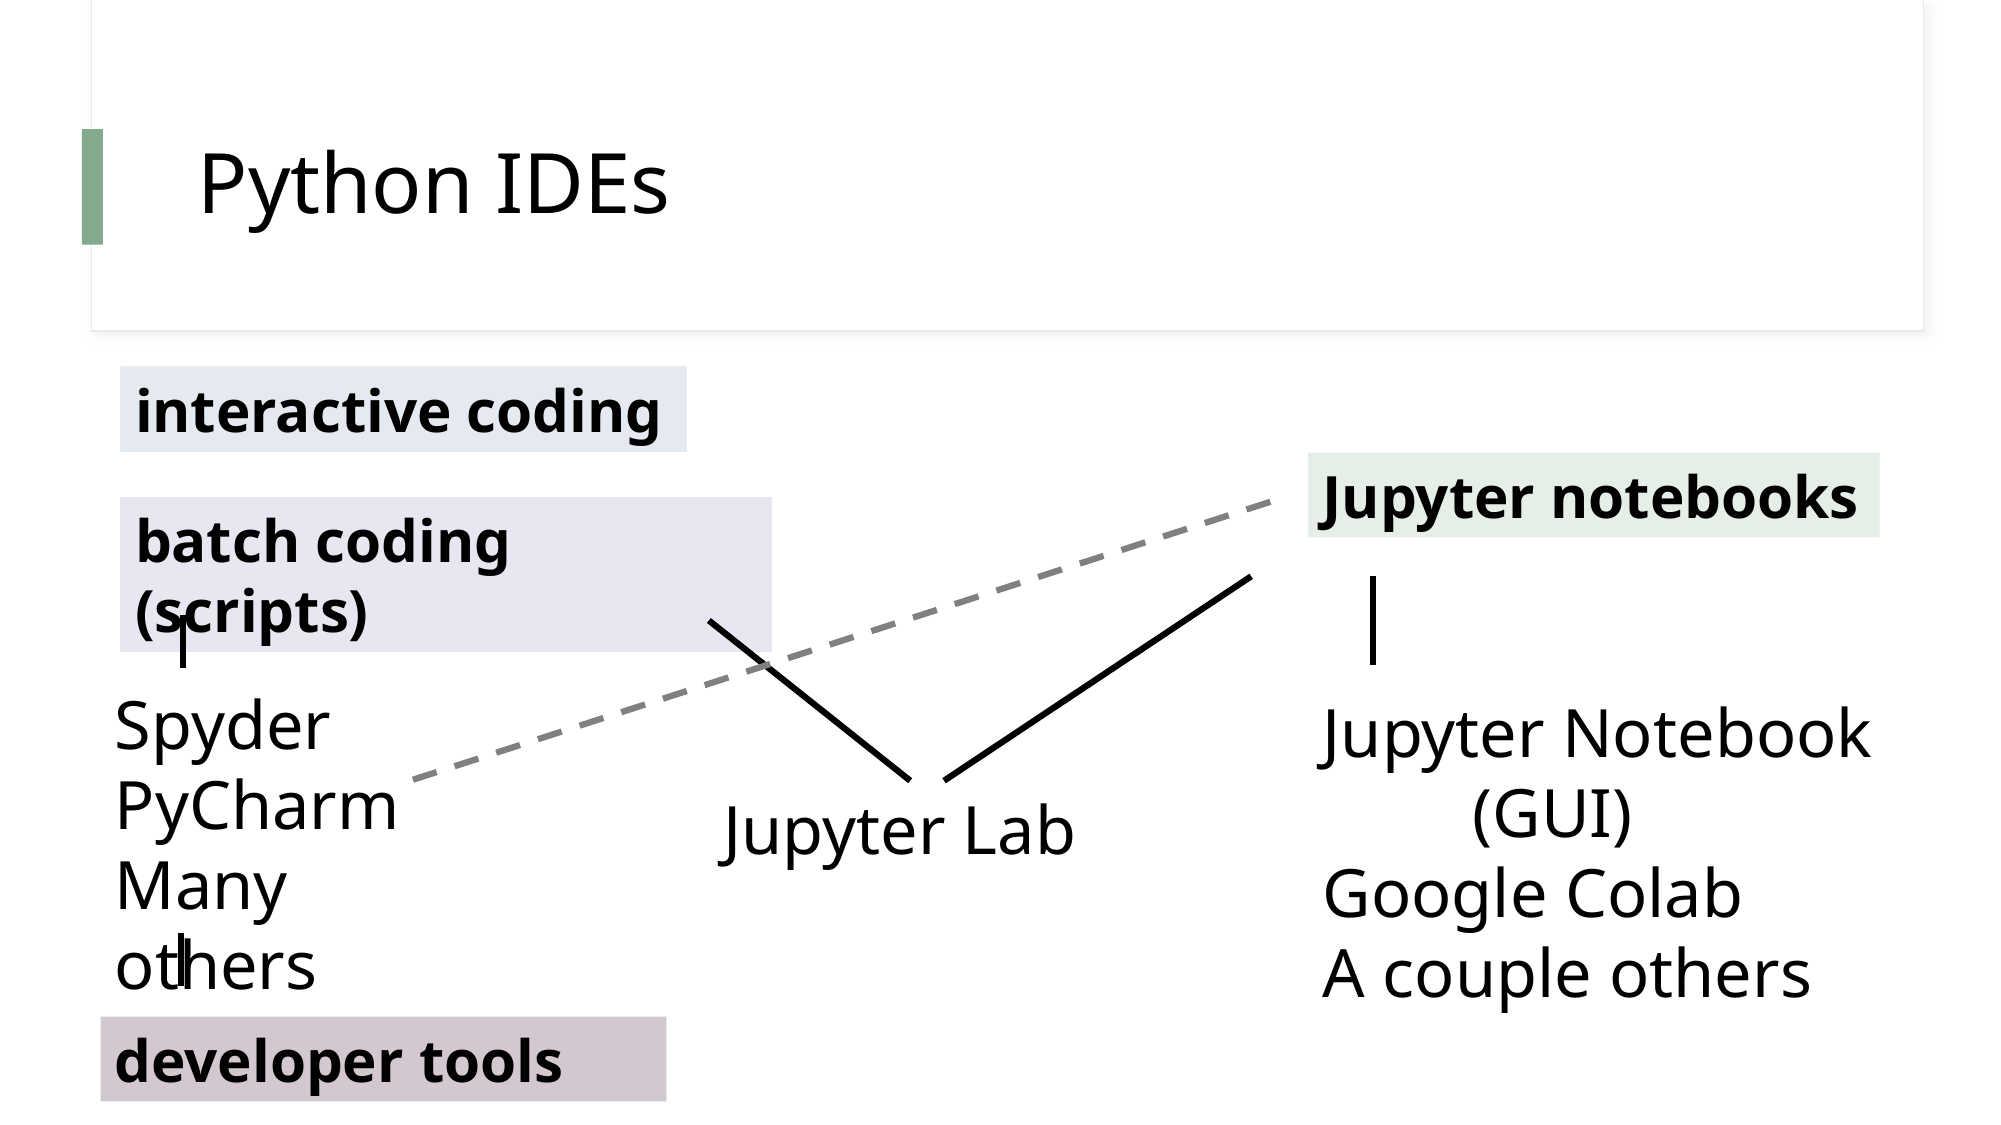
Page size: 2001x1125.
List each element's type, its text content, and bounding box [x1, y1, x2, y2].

title Python IDEs [183, 90, 1851, 284]
text_box interactive coding [120, 366, 687, 452]
text_box Jupyter notebooks [1307, 452, 1880, 538]
text_box Spyder PyCharm Many others [100, 675, 518, 1010]
text_box batch coding (scripts) [120, 497, 773, 652]
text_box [409, 501, 1271, 781]
text_box developer tools [100, 1016, 667, 1102]
text_box Jupyter Lab [708, 781, 1252, 956]
text_box Jupyter Notebook (GUI) Google Colab A couple others [1307, 683, 1900, 1018]
